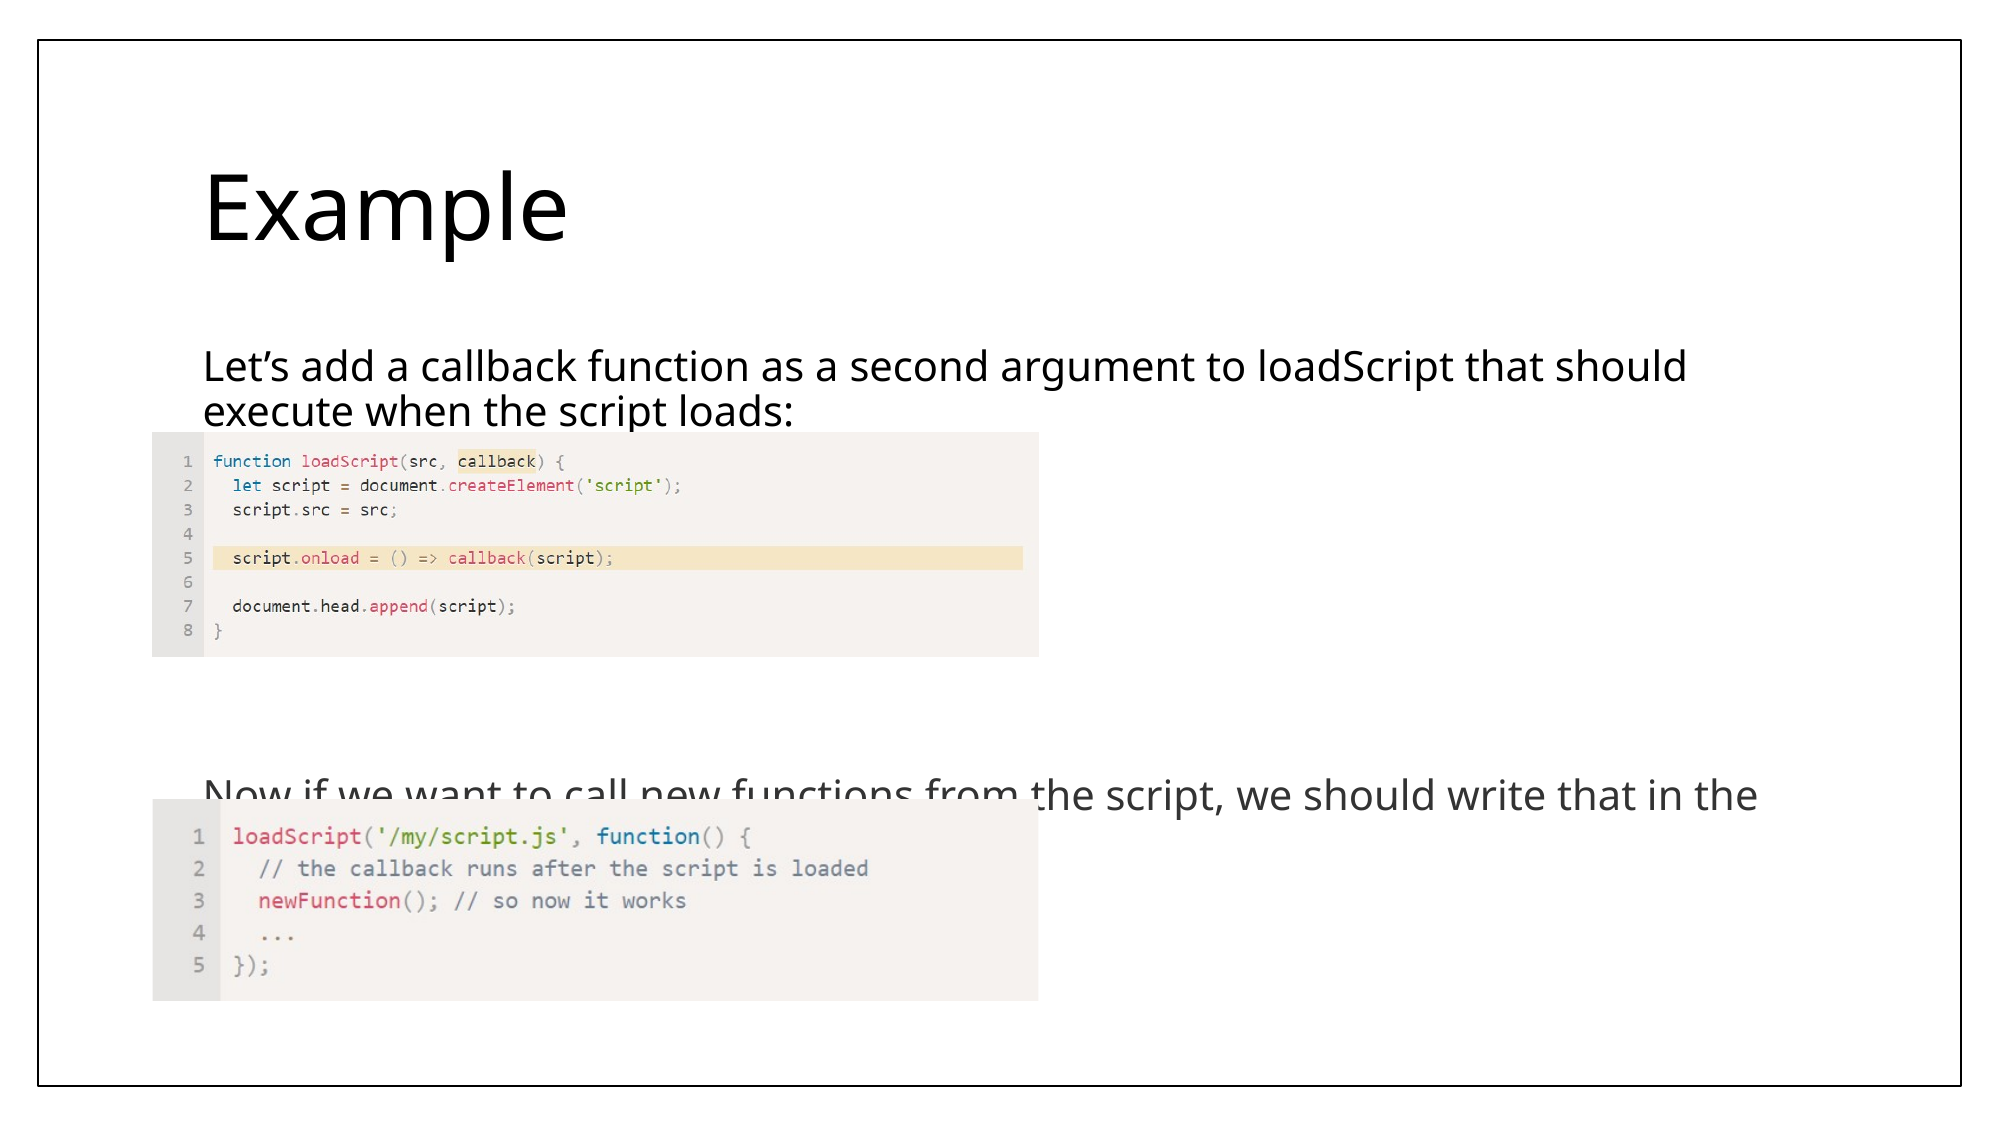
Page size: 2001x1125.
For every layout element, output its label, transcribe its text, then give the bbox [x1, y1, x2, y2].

list Let’s add a callback function as a second argument to loadScript that should execute when the script loads: Now if we want to call new functions from the script, we should write that in the callback: [187, 337, 1808, 1000]
picture [152, 799, 1039, 1001]
picture [152, 432, 1039, 657]
title Example [187, 99, 1808, 323]
